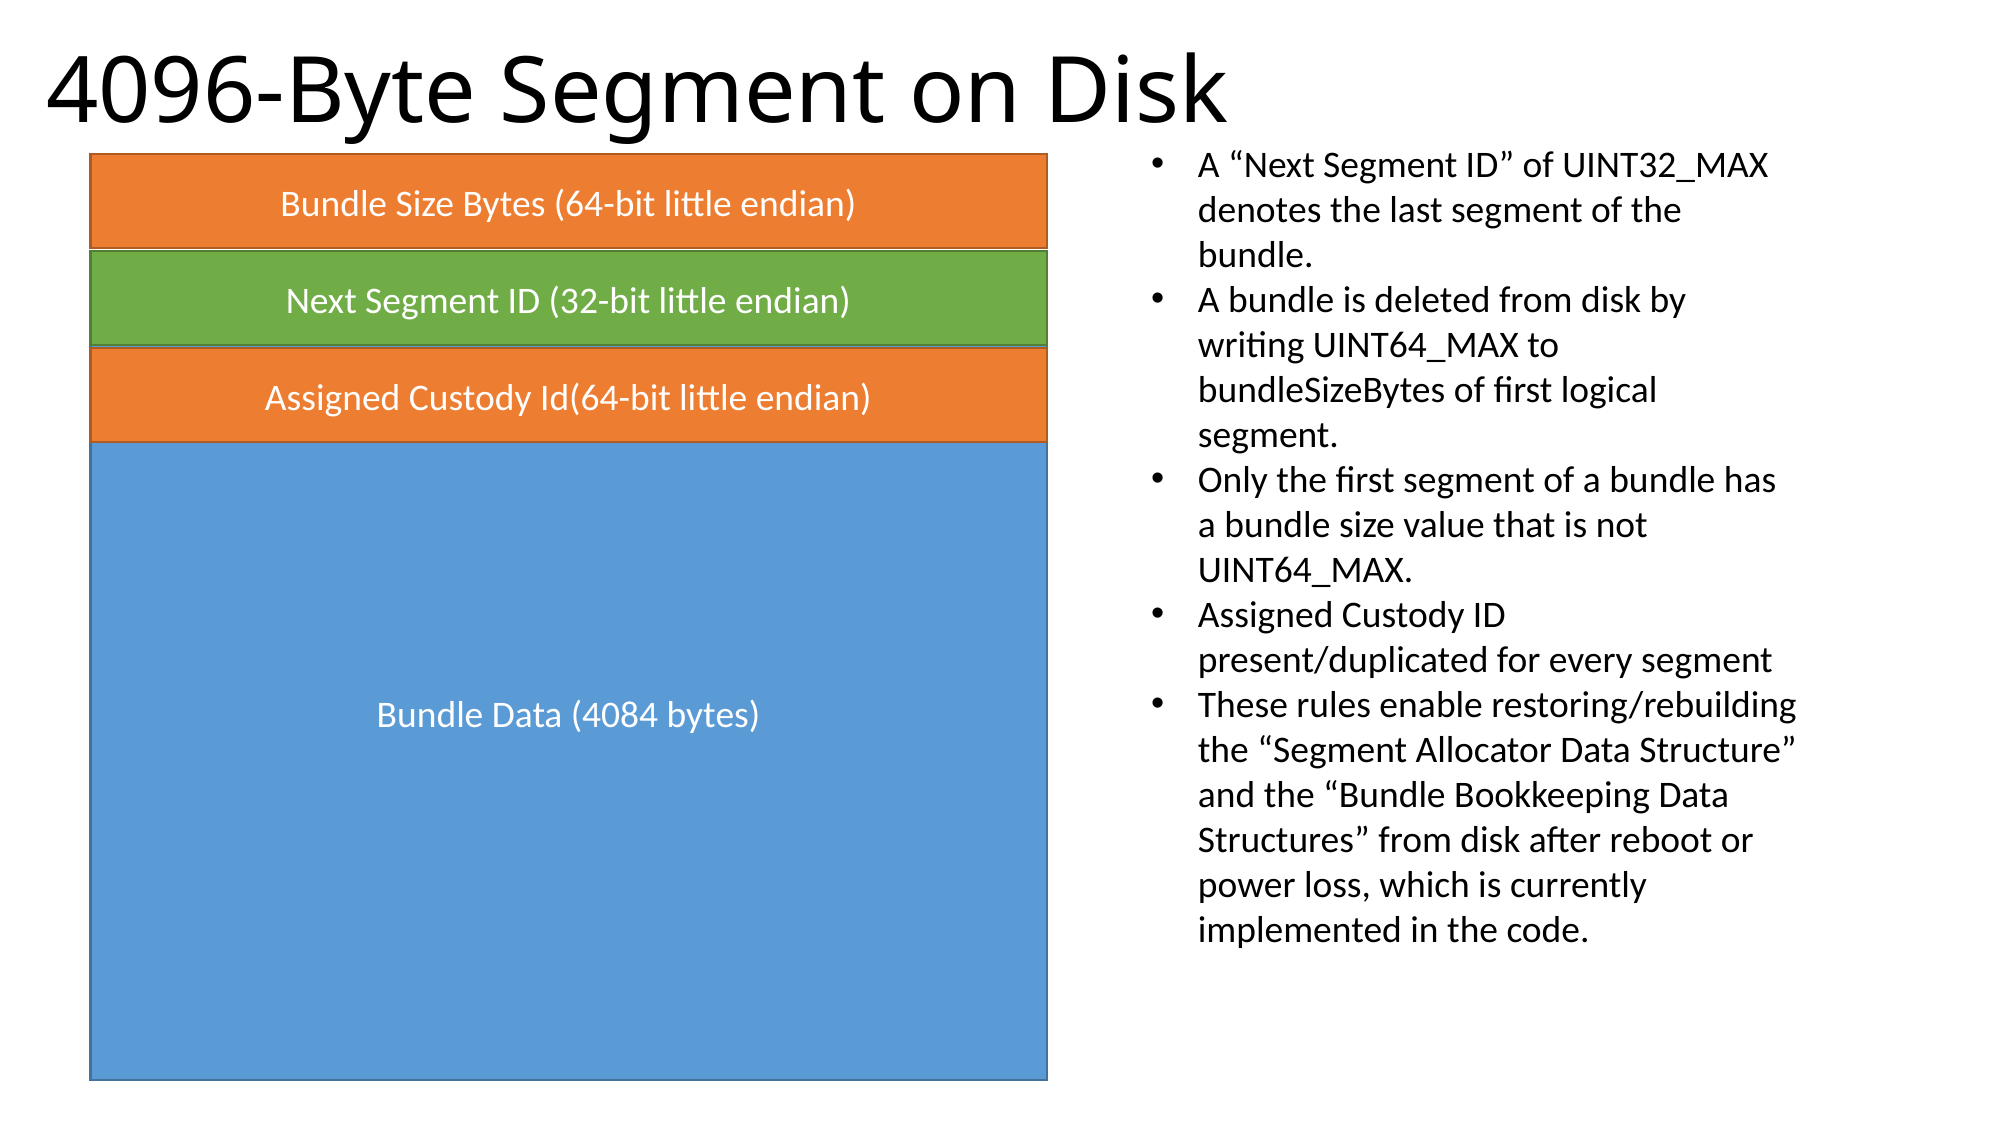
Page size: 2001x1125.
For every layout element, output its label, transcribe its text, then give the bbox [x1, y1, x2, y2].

title 4096-Byte Segment on Disk [31, 0, 1756, 202]
text_box Assigned Custody Id(64-bit little endian) [89, 347, 1048, 443]
text_box A “Next Segment ID” of UINT32_MAX denotes the last segment of the bundle. A bundle is deleted from disk by writing UINT64_MAX to bundleSizeBytes of first logical segment. Only the first segment of a bundle has a bundle size value that is not UINT64_MAX. Assigned Custody ID present/duplicated for every segment These rules enable restoring/rebuilding the “Segment Allocator Data Structure” and the “Bundle Bookkeeping Data Structures” from disk after reboot or power loss, which is currently implemented in the code. [1136, 132, 1816, 958]
text_box Next Segment ID (32-bit little endian) [89, 250, 1048, 346]
text_box Bundle Size Bytes (64-bit little endian) [89, 153, 1048, 249]
text_box Bundle Data (4084 bytes) [89, 443, 1048, 1081]
